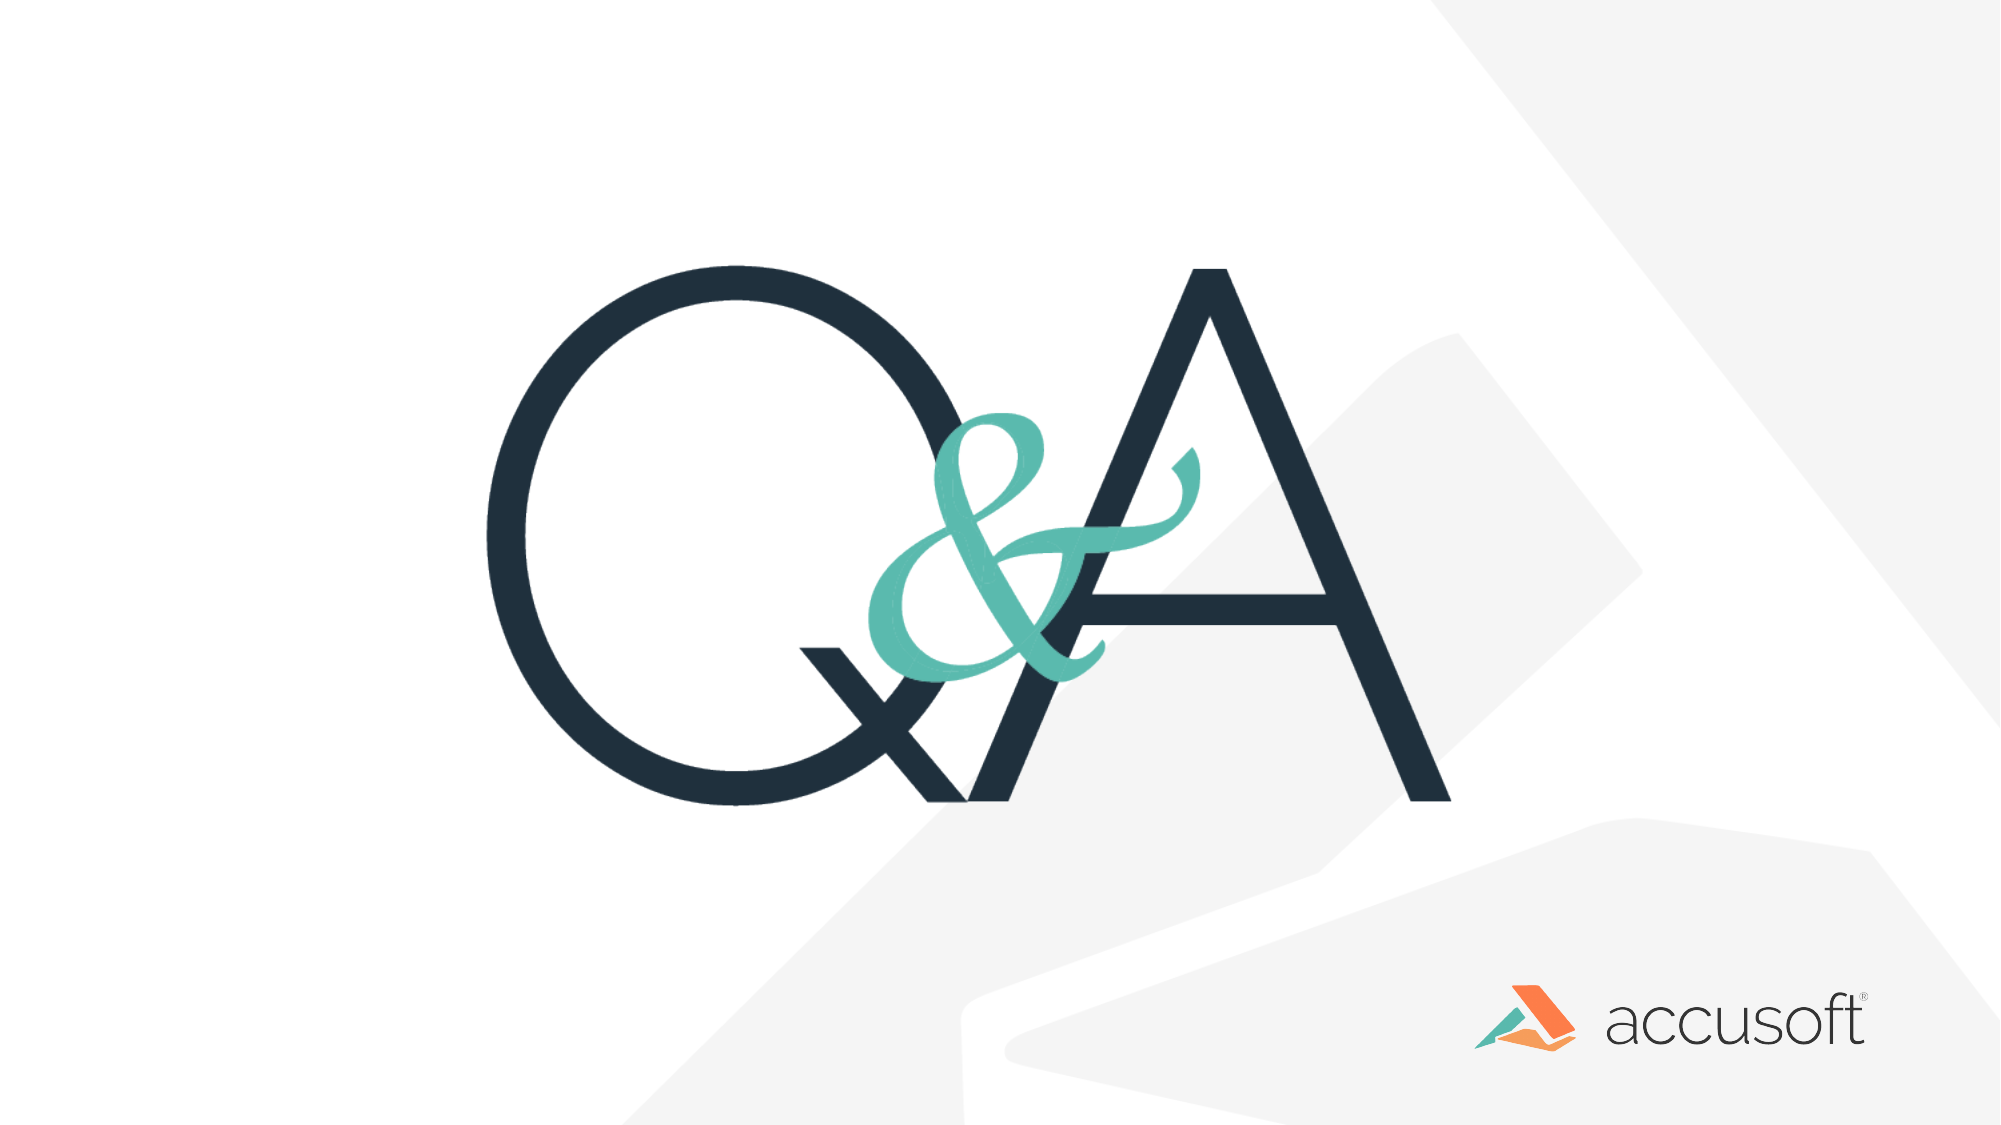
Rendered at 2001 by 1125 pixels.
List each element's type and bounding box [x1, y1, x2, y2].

picture [1469, 939, 1871, 1098]
picture [433, 182, 1501, 890]
